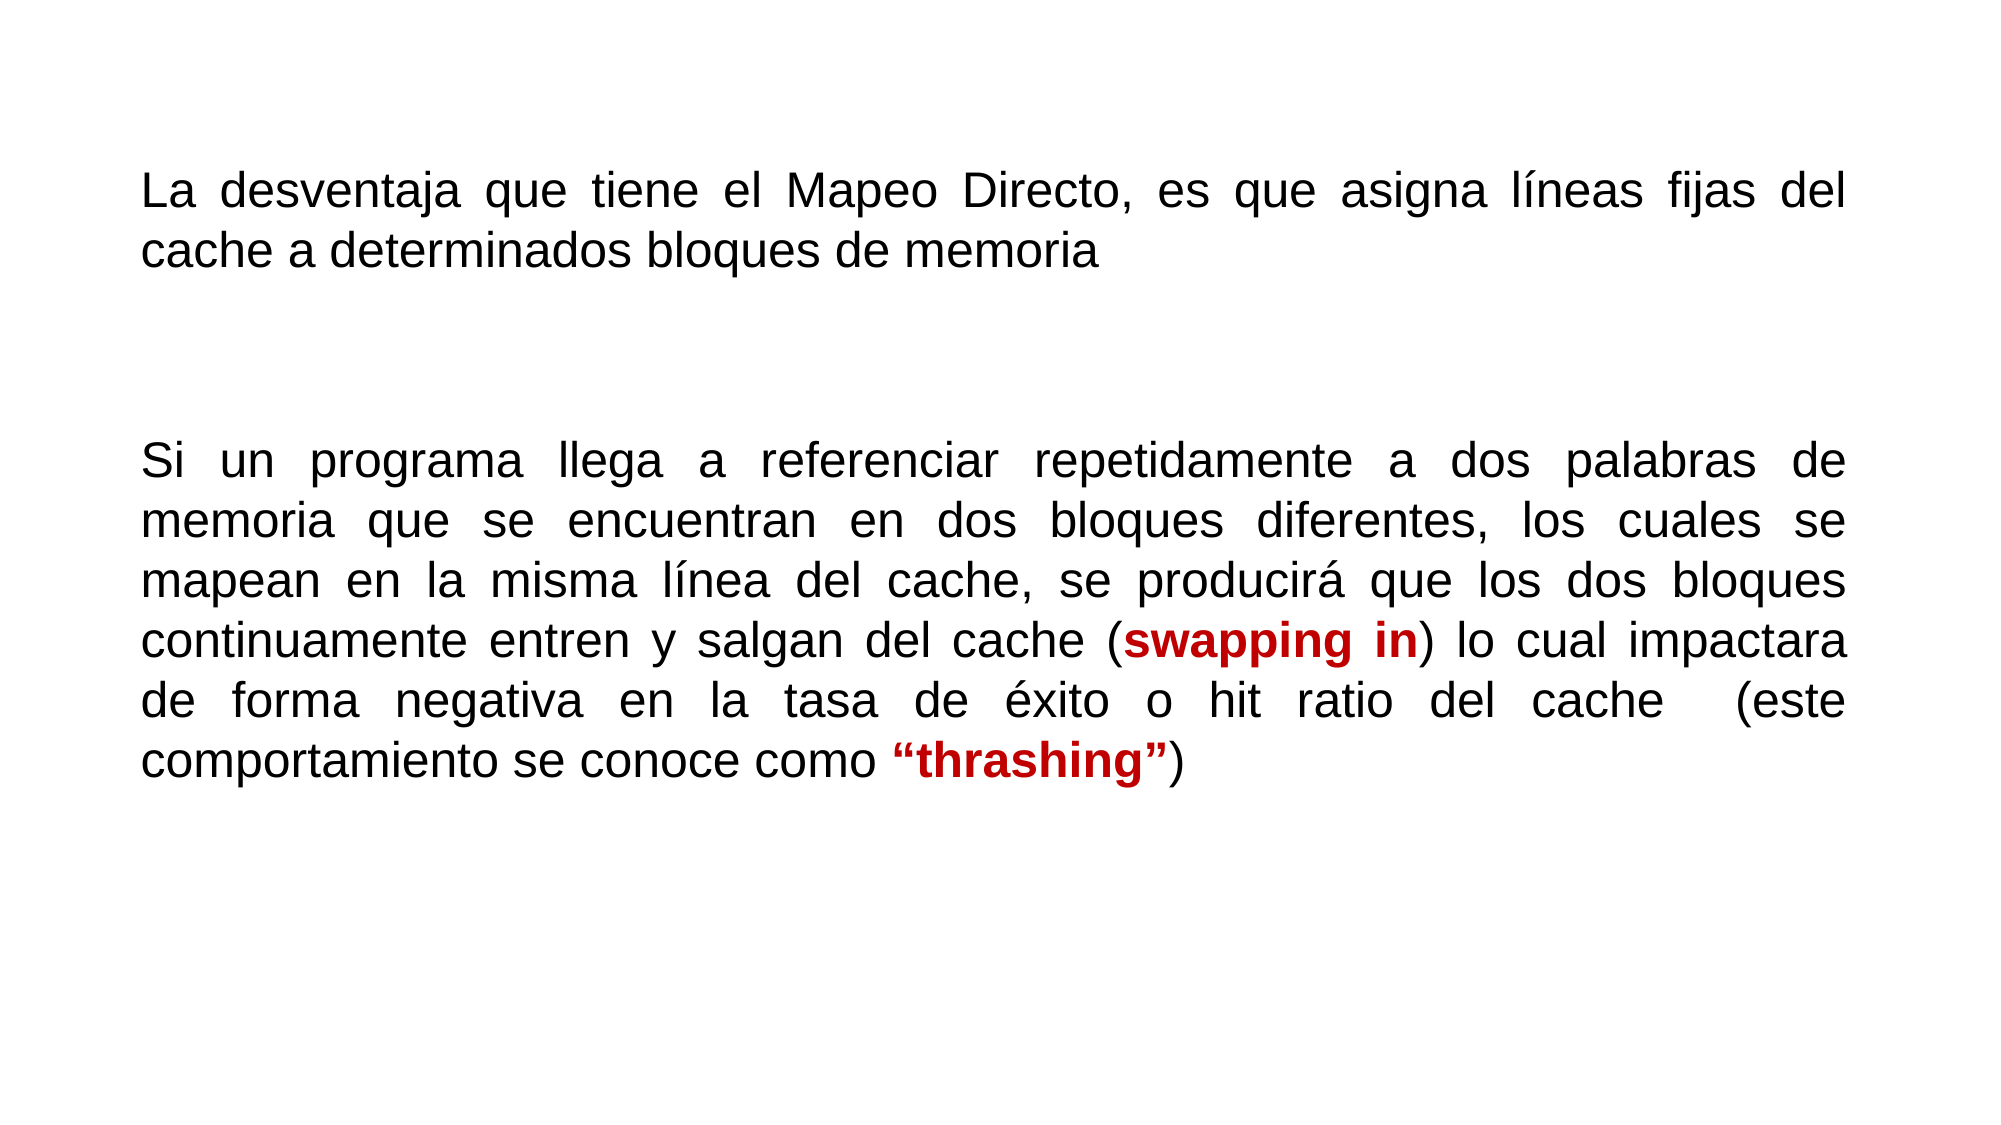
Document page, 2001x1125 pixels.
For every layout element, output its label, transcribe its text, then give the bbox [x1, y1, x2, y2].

text_box La desventaja que tiene el Mapeo Directo, es que asigna líneas fijas del cache a determinados bloques de memoria Si un programa llega a referenciar repetidamente a dos palabras de memoria que se encuentran en dos bloques diferentes, los cuales se mapean en la misma línea del cache, se producirá que los dos bloques continuamente entren y salgan del cache (swapping in) lo cual impactara de forma negativa en la tasa de éxito o hit ratio del cache (este comportamiento se conoce como “thrashing”) [125, 90, 1863, 795]
